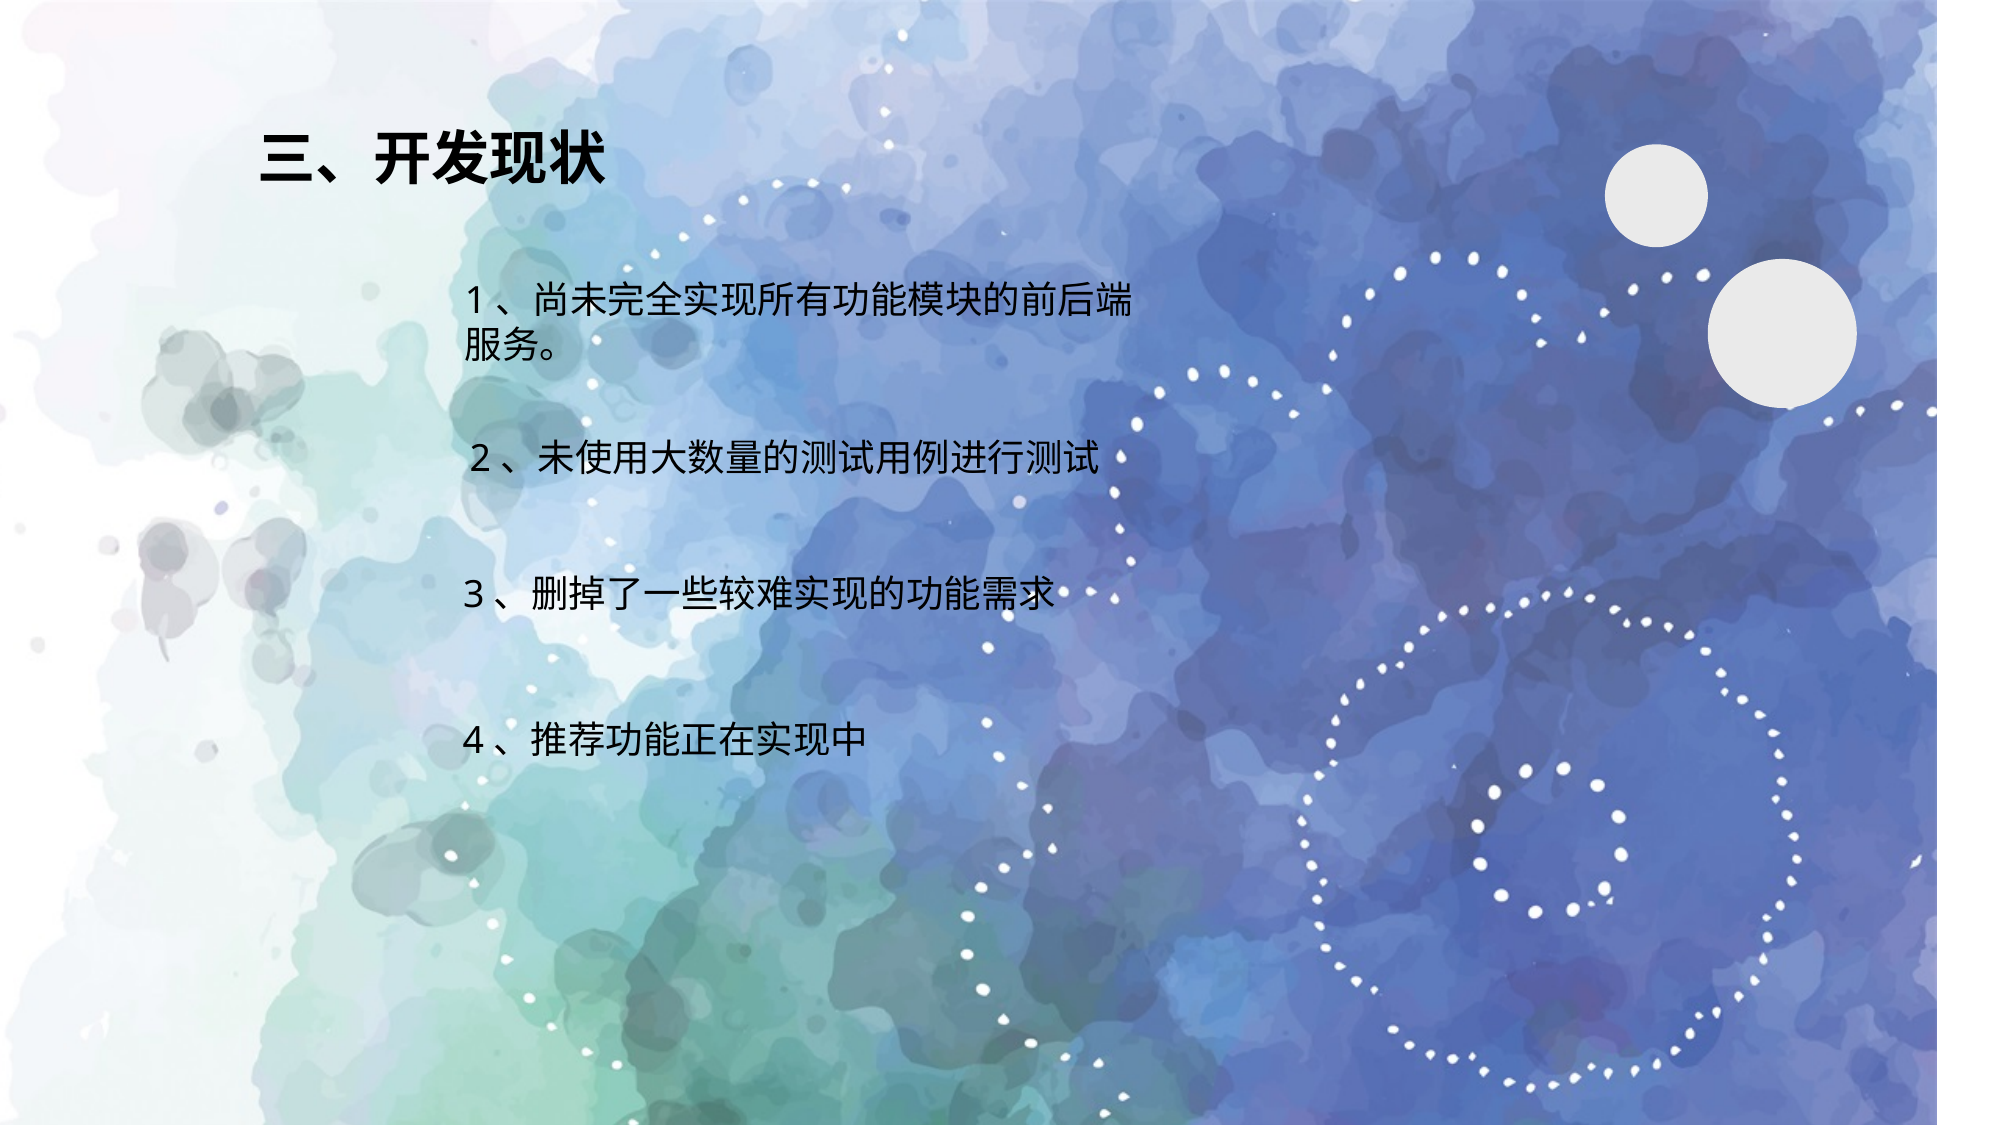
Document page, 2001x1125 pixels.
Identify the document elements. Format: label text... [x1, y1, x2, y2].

text_box 三、开发现状 [242, 113, 975, 199]
text_box 4、推荐功能正在实现中 [447, 708, 883, 769]
text_box 3、删掉了一些较难实现的功能需求 [448, 562, 1071, 623]
text_box [1603, 143, 1709, 249]
text_box [1706, 257, 1858, 409]
text_box 2、未使用大数量的测试用例进行测试 [454, 426, 1115, 487]
picture [0, 0, 2001, 1125]
text_box 1、尚未完全实现所有功能模块的前后端服务。 [449, 269, 1161, 374]
